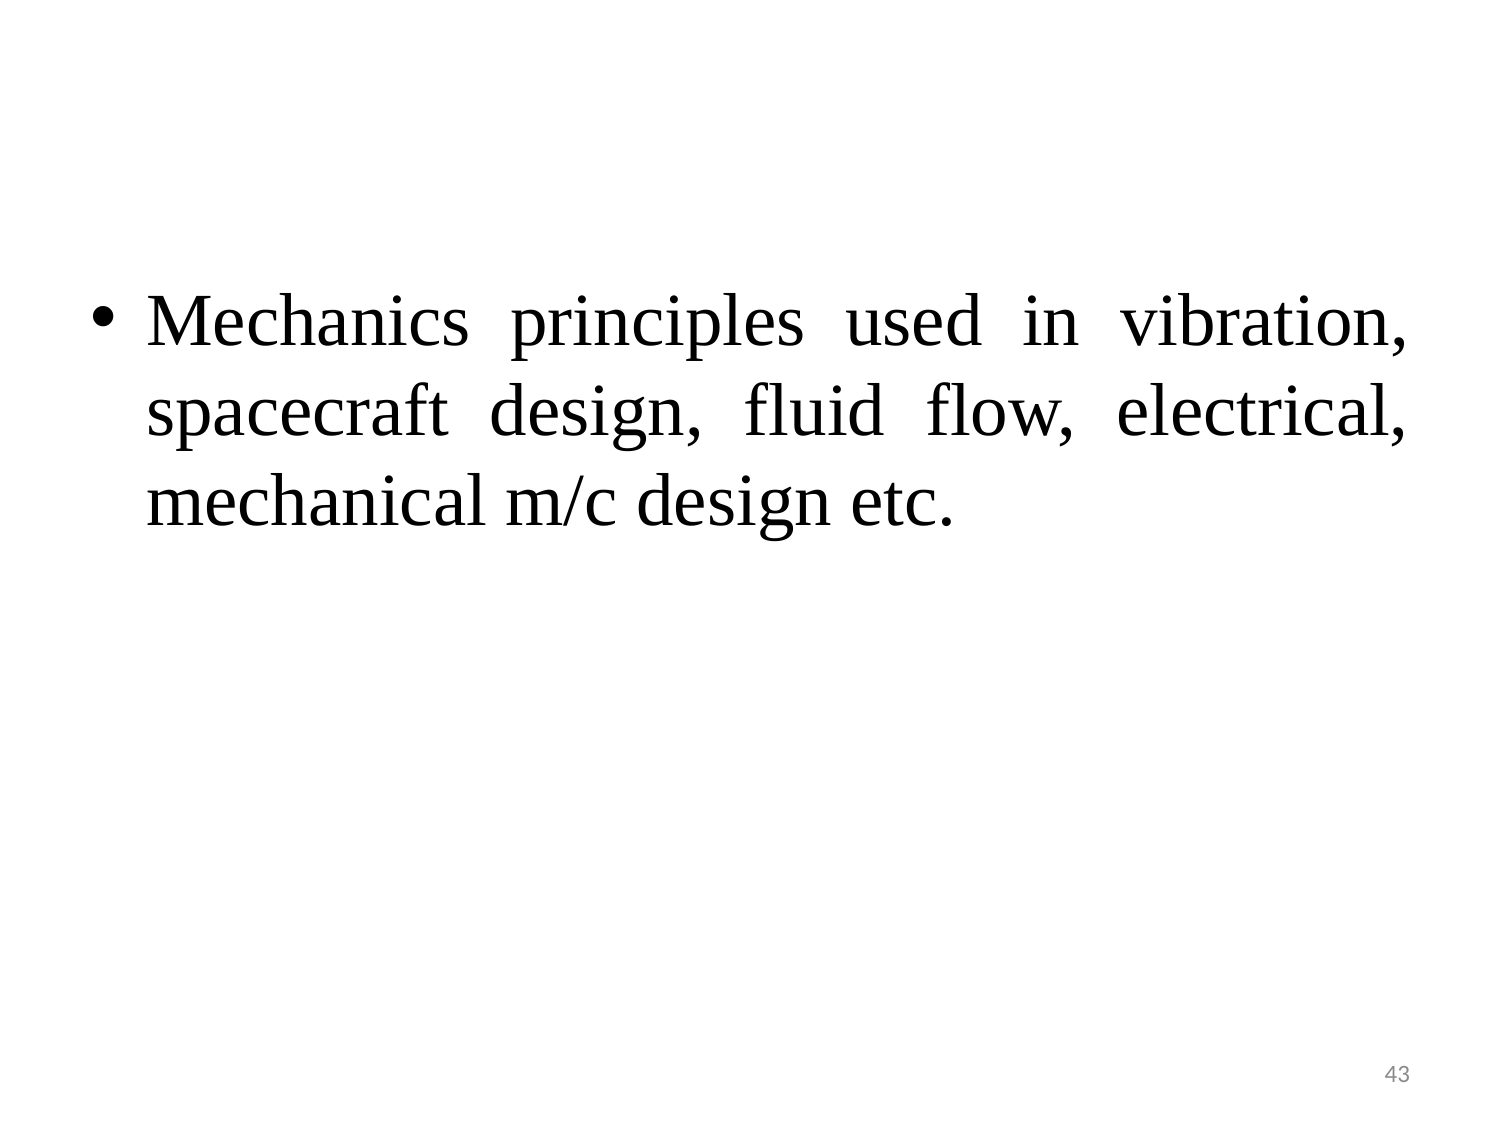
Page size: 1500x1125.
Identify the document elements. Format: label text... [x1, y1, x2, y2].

slide_number 43 [1074, 1042, 1425, 1103]
list Mechanics principles used in vibration, spacecraft design, fluid flow, electrical, mechanical m/c design etc. [75, 262, 1425, 1005]
